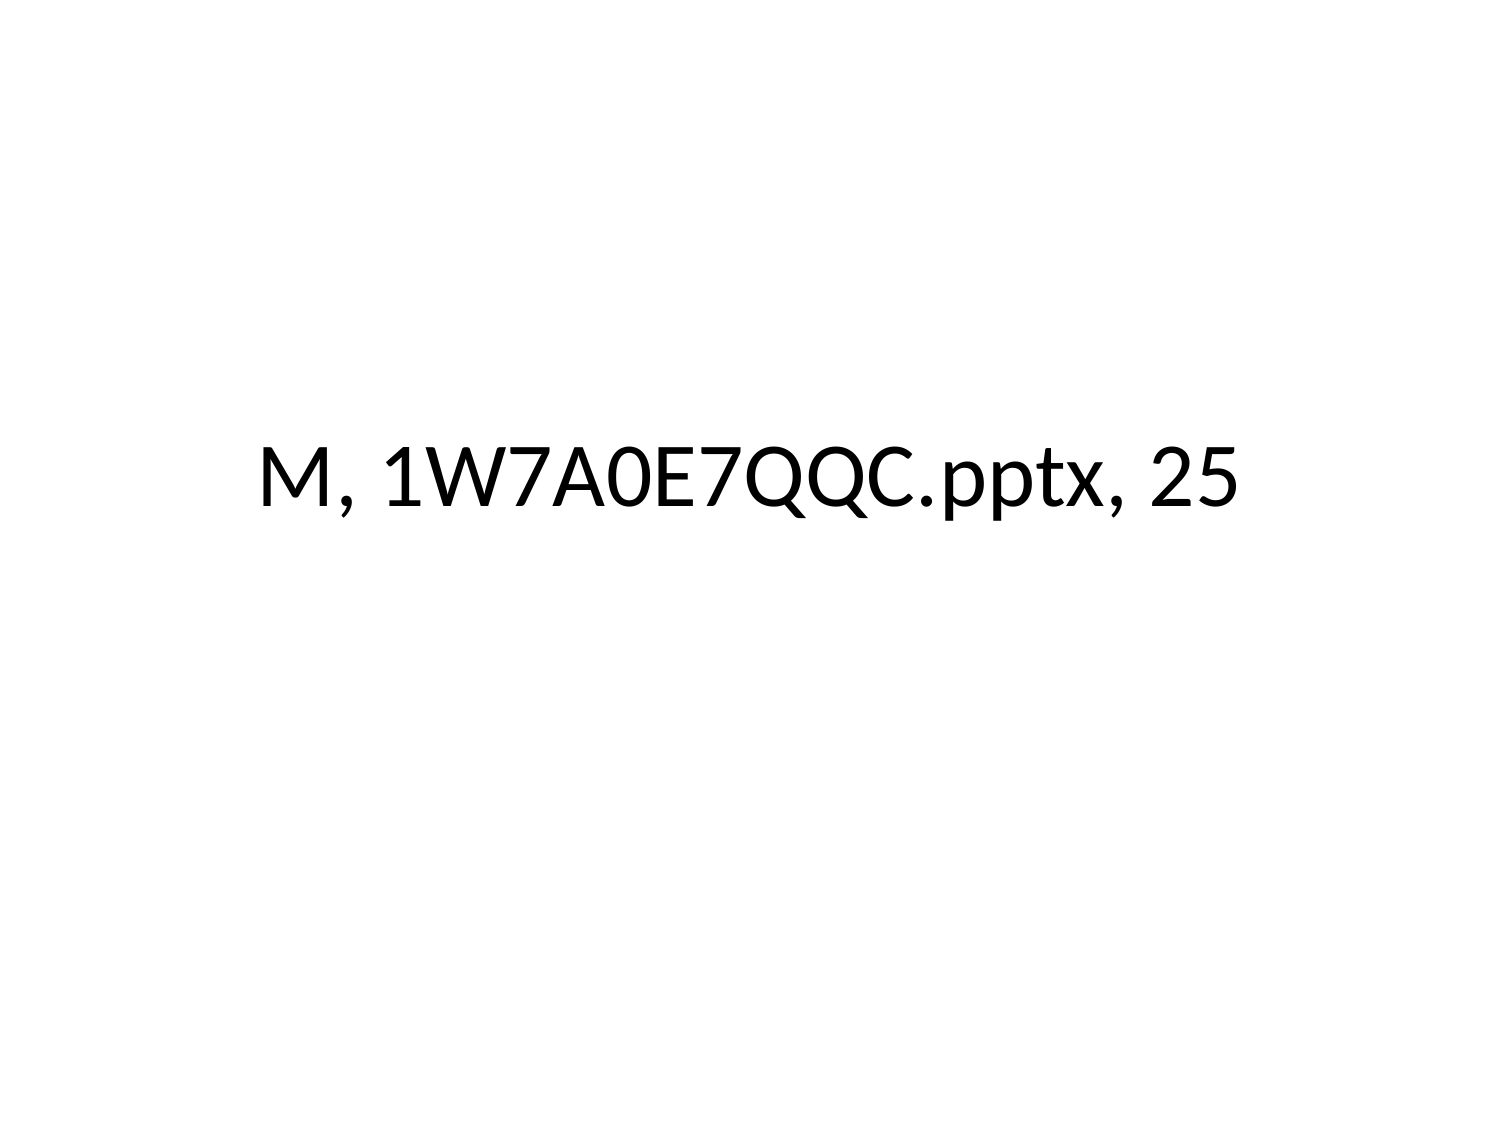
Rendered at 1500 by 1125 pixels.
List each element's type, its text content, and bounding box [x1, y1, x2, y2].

title M, 1W7A0E7QQC.pptx, 25 [112, 349, 1388, 591]
